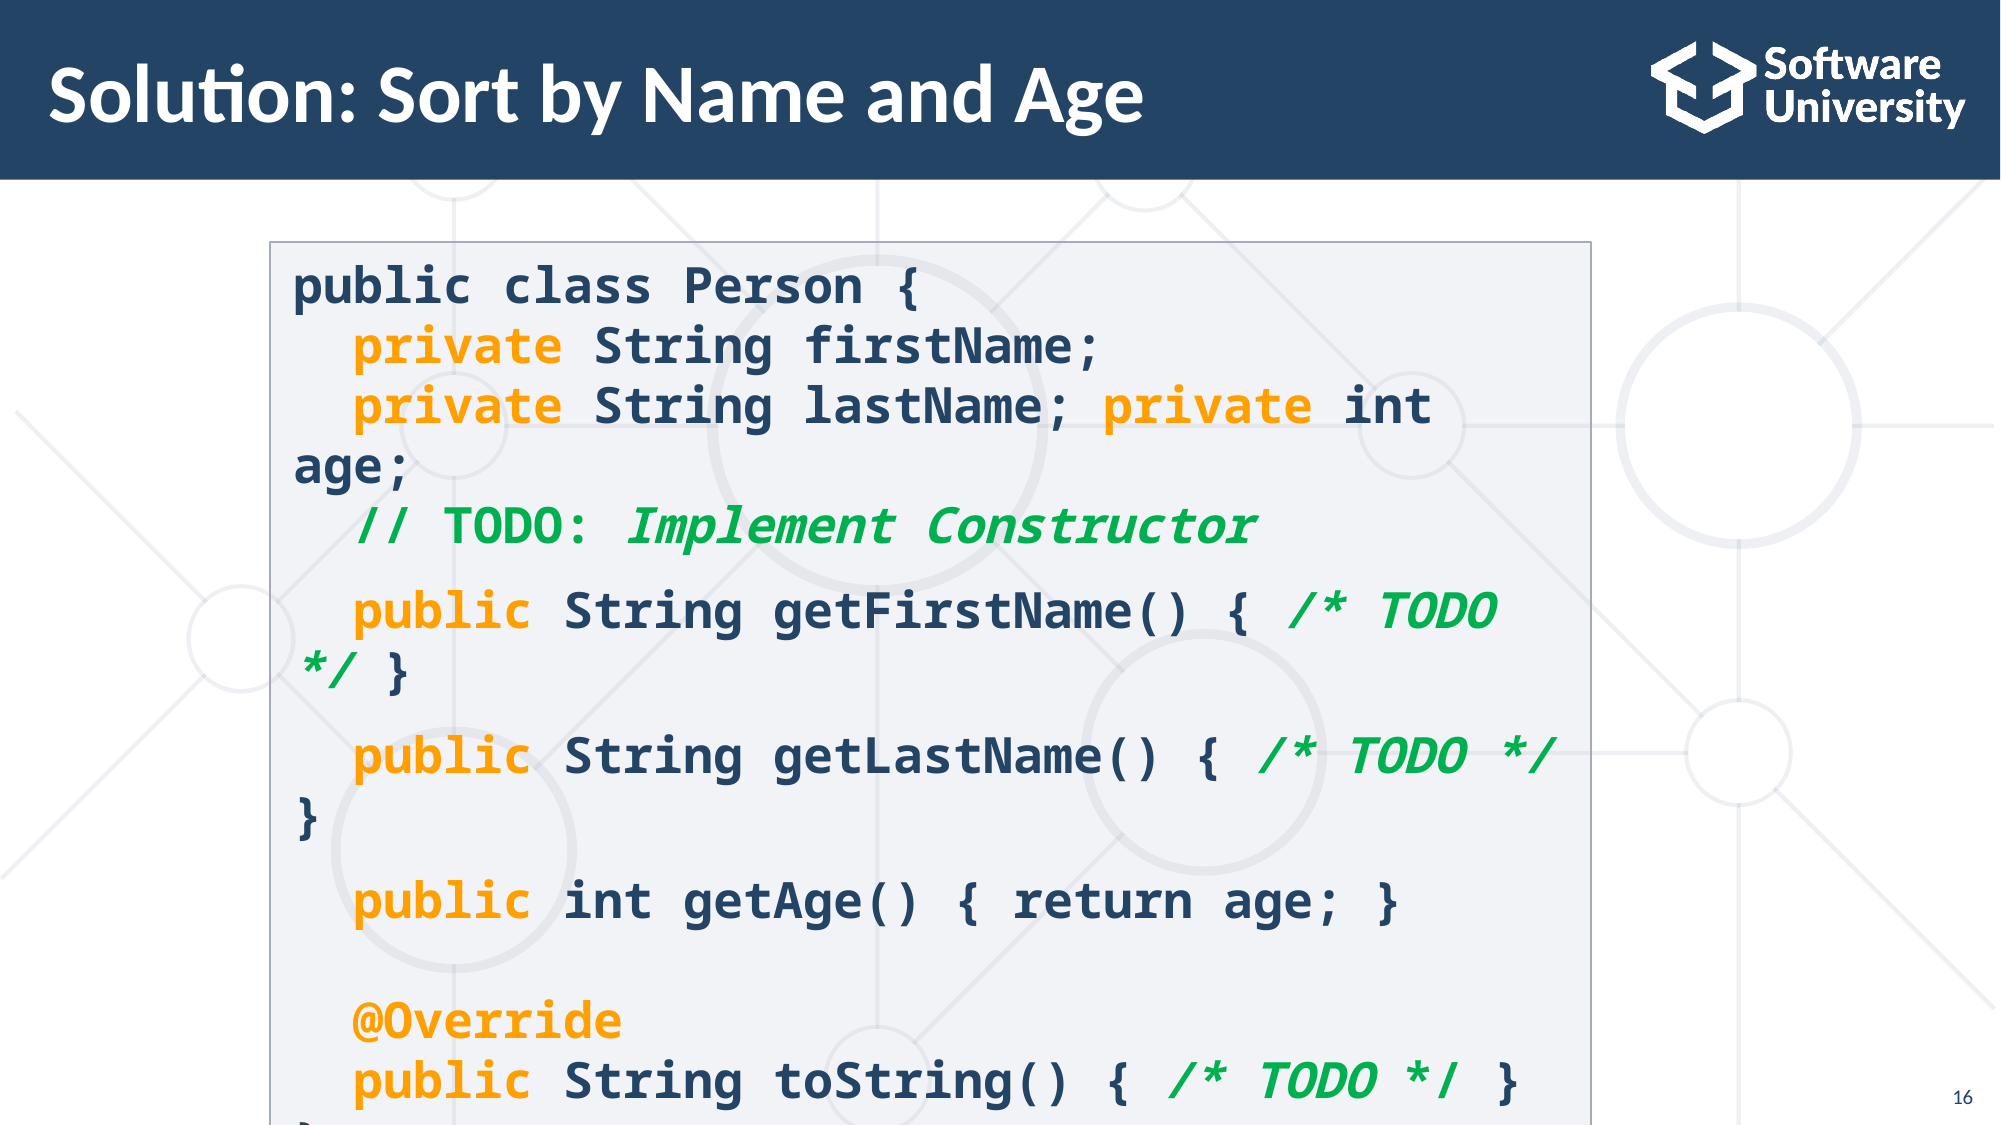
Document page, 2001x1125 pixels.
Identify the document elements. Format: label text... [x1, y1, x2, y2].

title Solution: Sort by Name and Age [31, 16, 1625, 162]
text_box public class Person { private String firstName; private String lastName; private int age; // TODO: Implement Constructor public String getFirstName() { /* TODO */ } public String getLastName() { /* TODO */ } public int getAge() { return age; } @Override public String toString() { /* TODO */ } } [269, 241, 1591, 1125]
slide_number 16 [1927, 1067, 1989, 1117]
picture [1651, 41, 1966, 134]
